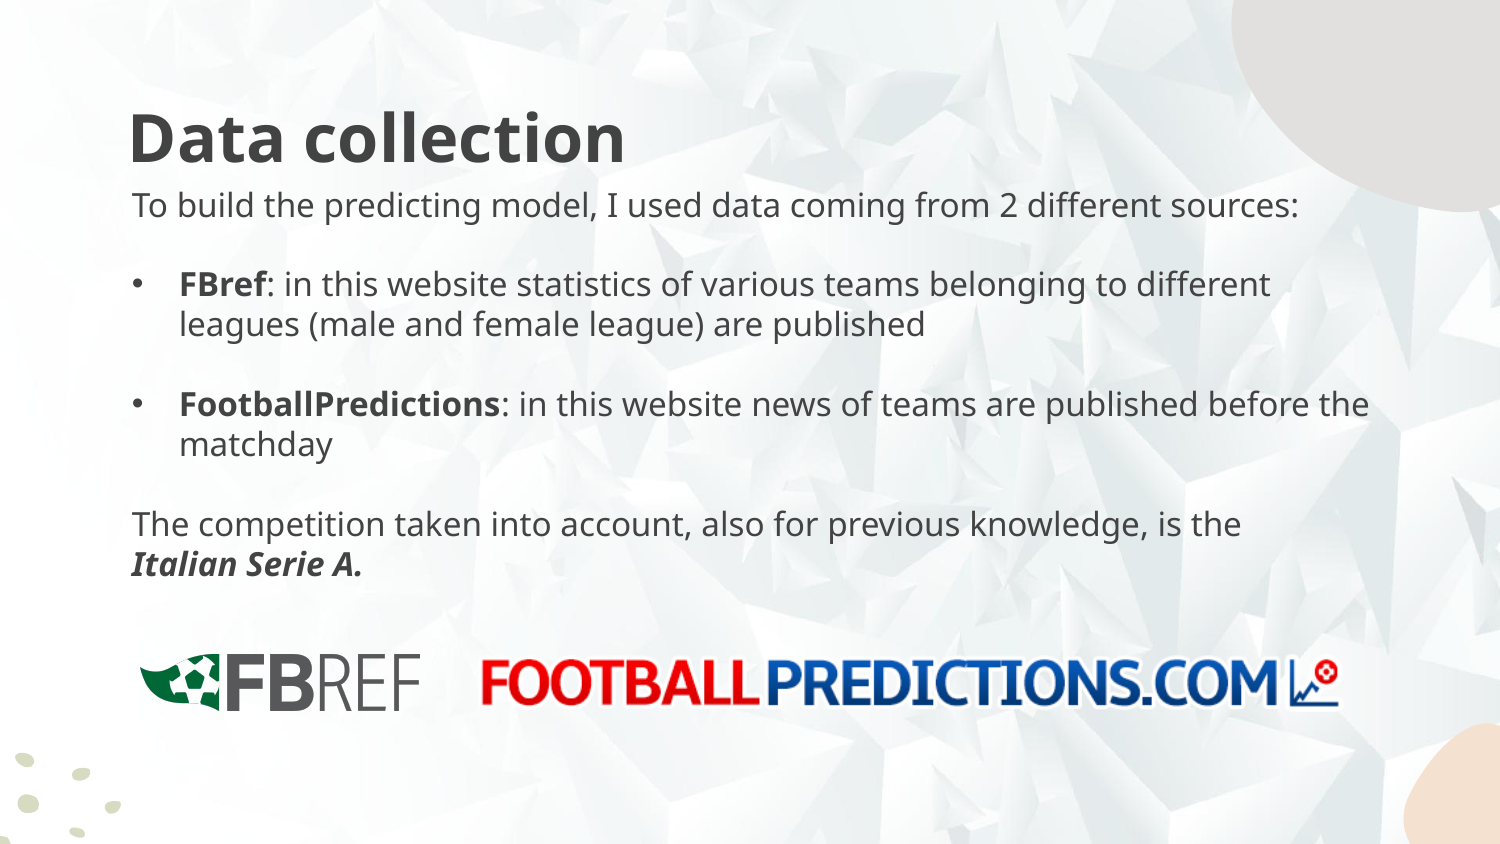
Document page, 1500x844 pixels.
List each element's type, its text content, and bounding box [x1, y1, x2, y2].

picture [140, 654, 421, 711]
picture [478, 654, 1345, 712]
text_box [115, 390, 1402, 844]
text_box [0, 745, 112, 844]
title Data collection [112, 89, 1379, 184]
text_box To build the predicting model, I used data coming from 2 different sources: FBref: in this website statistics of various teams belonging to different leagues (male and female league) are published FootballPredictions: in this website news of teams are published before the matchday The competition taken into account, also for previous knowledge, is the Italian Serie A. [116, 168, 1403, 347]
picture [0, 0, 1500, 844]
